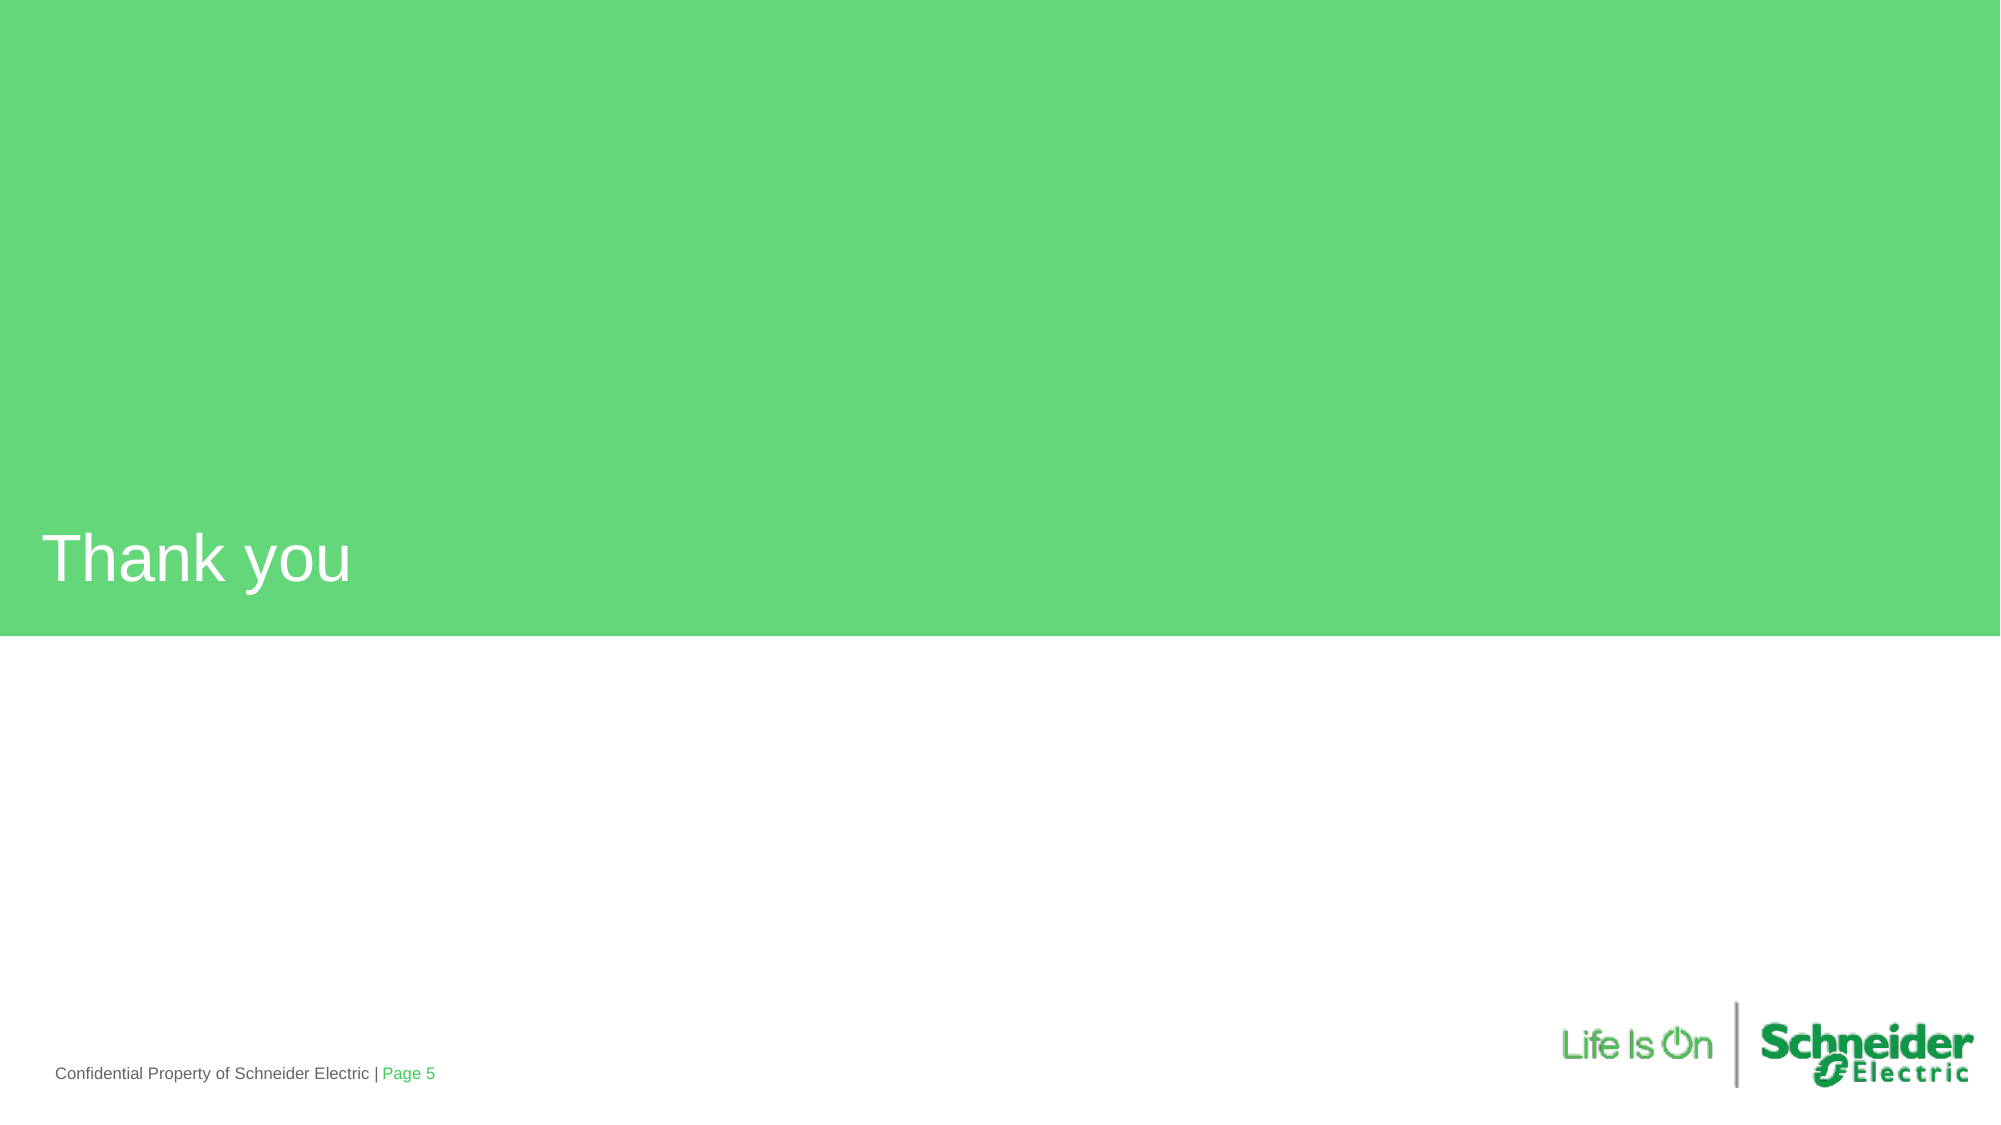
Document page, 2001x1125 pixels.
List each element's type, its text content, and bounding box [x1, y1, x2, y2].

title Thank you [0, 0, 2000, 637]
slide_number Page 5 [386, 1062, 498, 1083]
footer Confidential Property of Schneider Electric | [55, 1062, 386, 1083]
picture [1545, 983, 1993, 1107]
